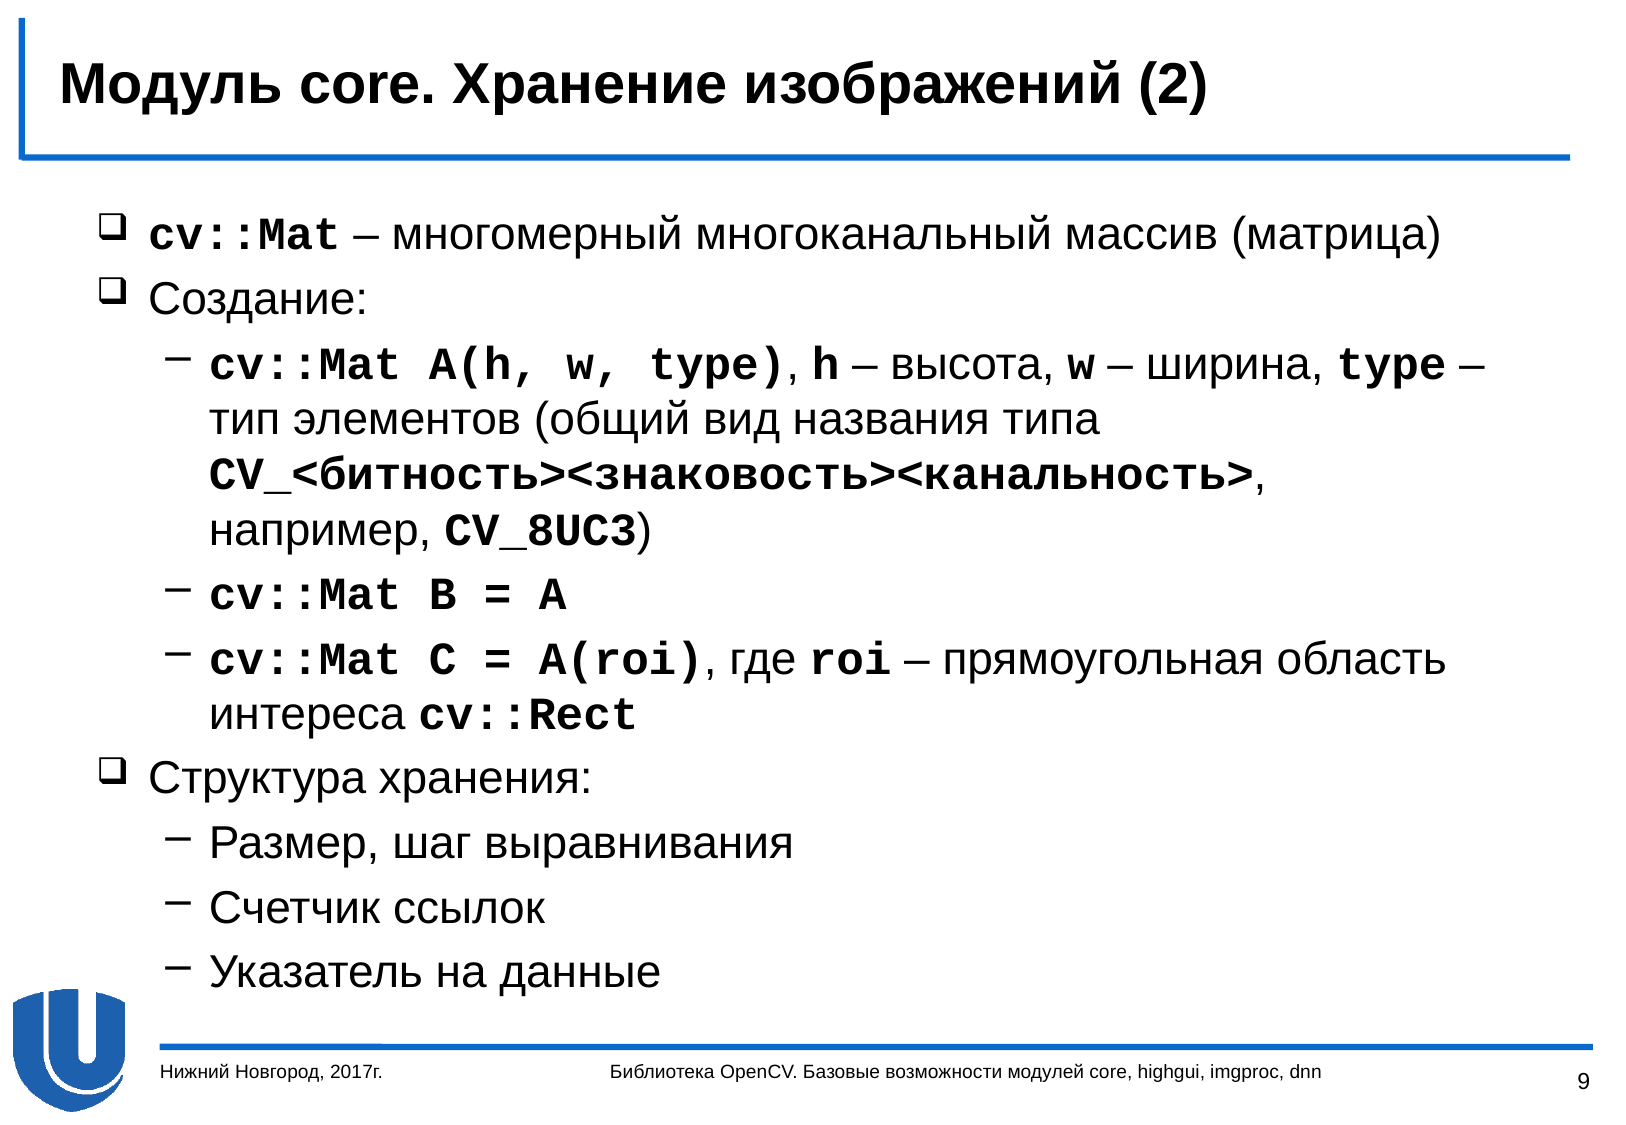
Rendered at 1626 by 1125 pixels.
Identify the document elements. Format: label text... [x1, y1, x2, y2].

title Модуль core. Хранение изображений (2) [44, 33, 1536, 127]
footer Библиотека OpenCV. Базовые возможности модулей core, highgui, imgproc, dnn [493, 1051, 1439, 1125]
picture [13, 989, 125, 1112]
list cv::Mat – многомерный многоканальный массив (матрица) Создание: cv::Mat A(h, w, type), h – высота, w – ширина, type – тип элементов (общий вид названия типа CV_<битность><знаковость><канальность>, например, CV_8UC3) cv::Mat B = A cv::Mat C = A(roi), где roi – прямоугольная область интереса cv::Rect Структура хранения: Размер, шаг выравнивания Счетчик ссылок Указатель на данные [80, 196, 1544, 1012]
slide_number Нижний Новгород, 2017г. [144, 1051, 482, 1125]
